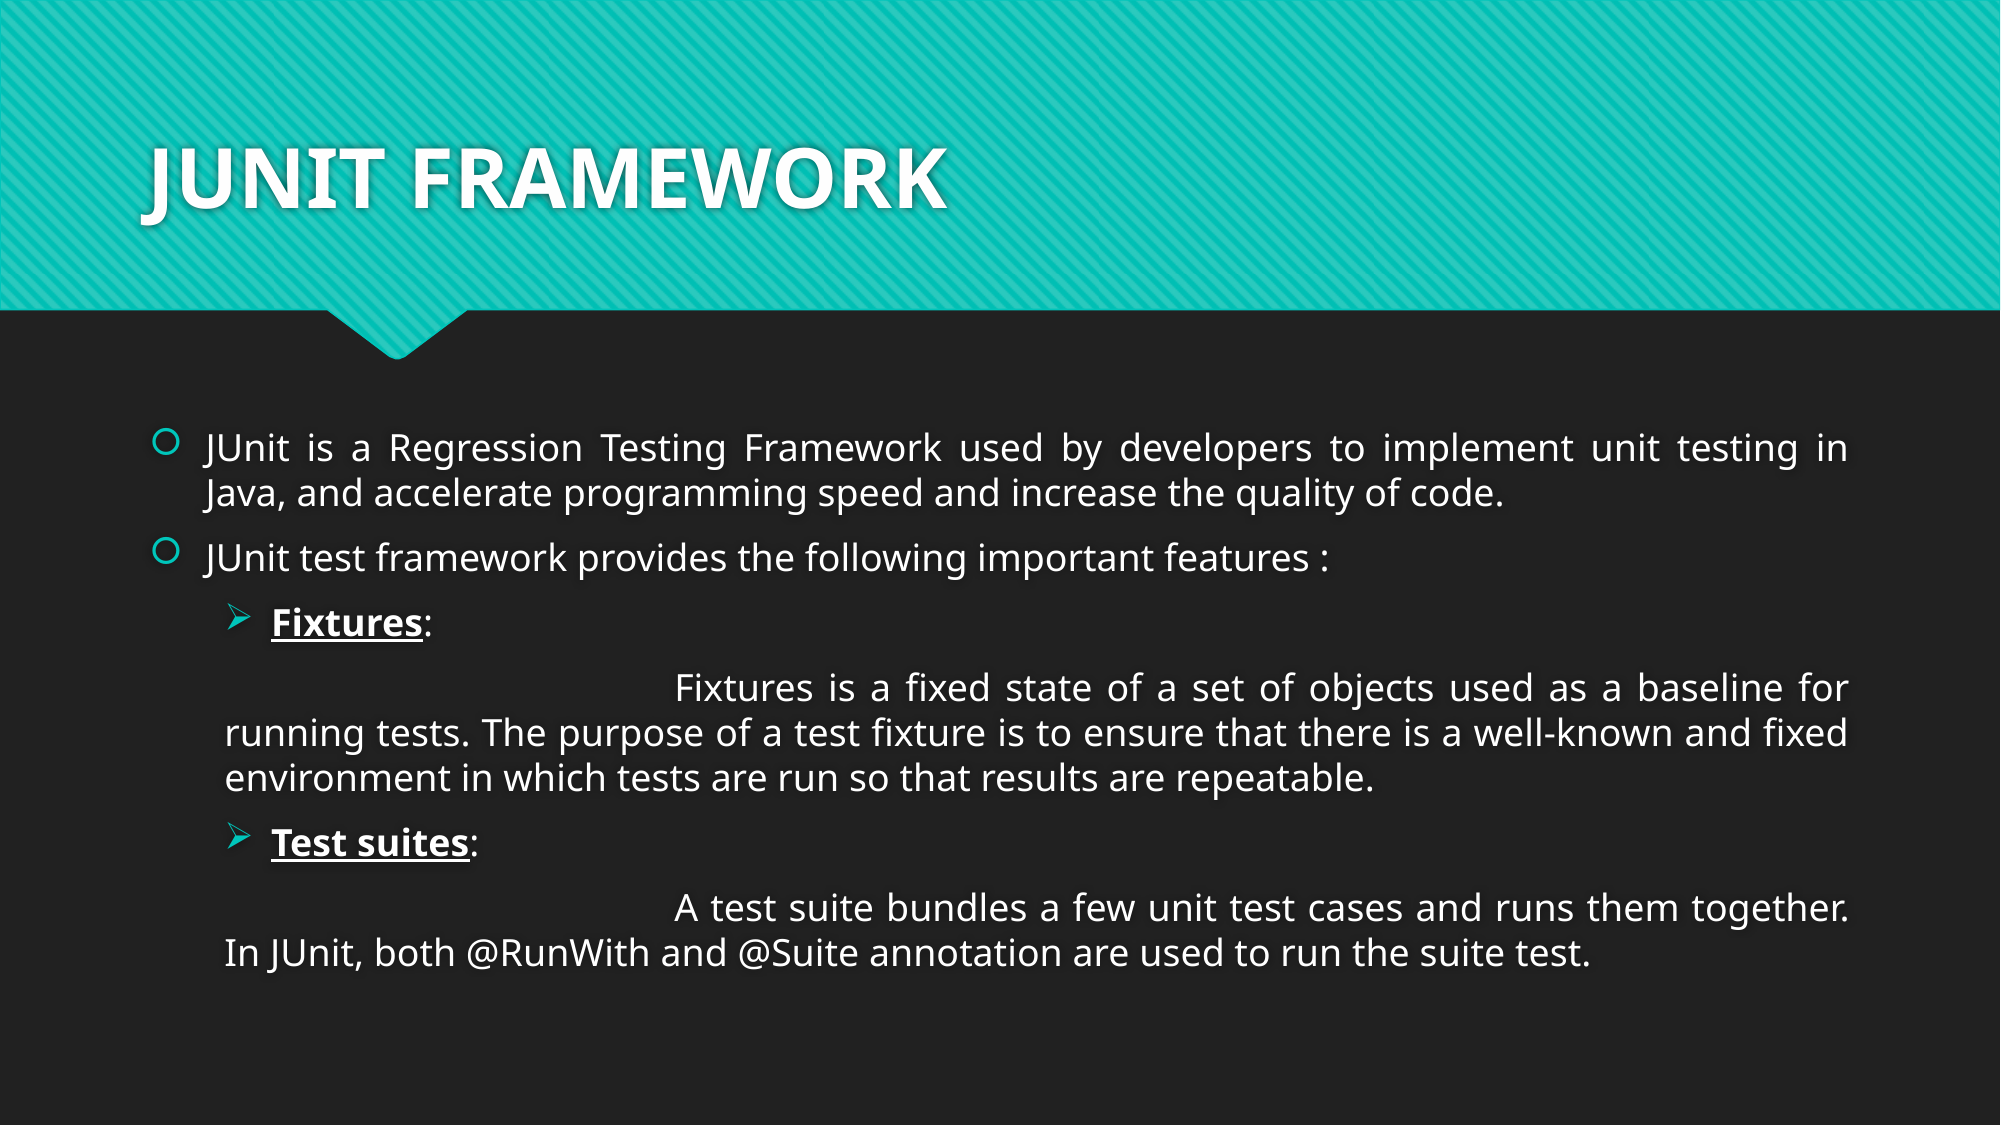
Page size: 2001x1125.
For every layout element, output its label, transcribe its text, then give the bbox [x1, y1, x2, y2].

list JUnit is a Regression Testing Framework used by developers to implement unit testing in Java, and accelerate programming speed and increase the quality of code. JUnit test framework provides the following important features : Fixtures: Fixtures is a fixed state of a set of objects used as a baseline for running tests. The purpose of a test fixture is to ensure that there is a well-known and fixed environment in which tests are run so that results are repeatable. Test suites: A test suite bundles a few unit test cases and runs them together. In JUnit, both @RunWith and @Suite annotation are used to run the suite test. [134, 364, 1866, 1092]
title JUNIT FRAMEWORK [132, 73, 1868, 233]
